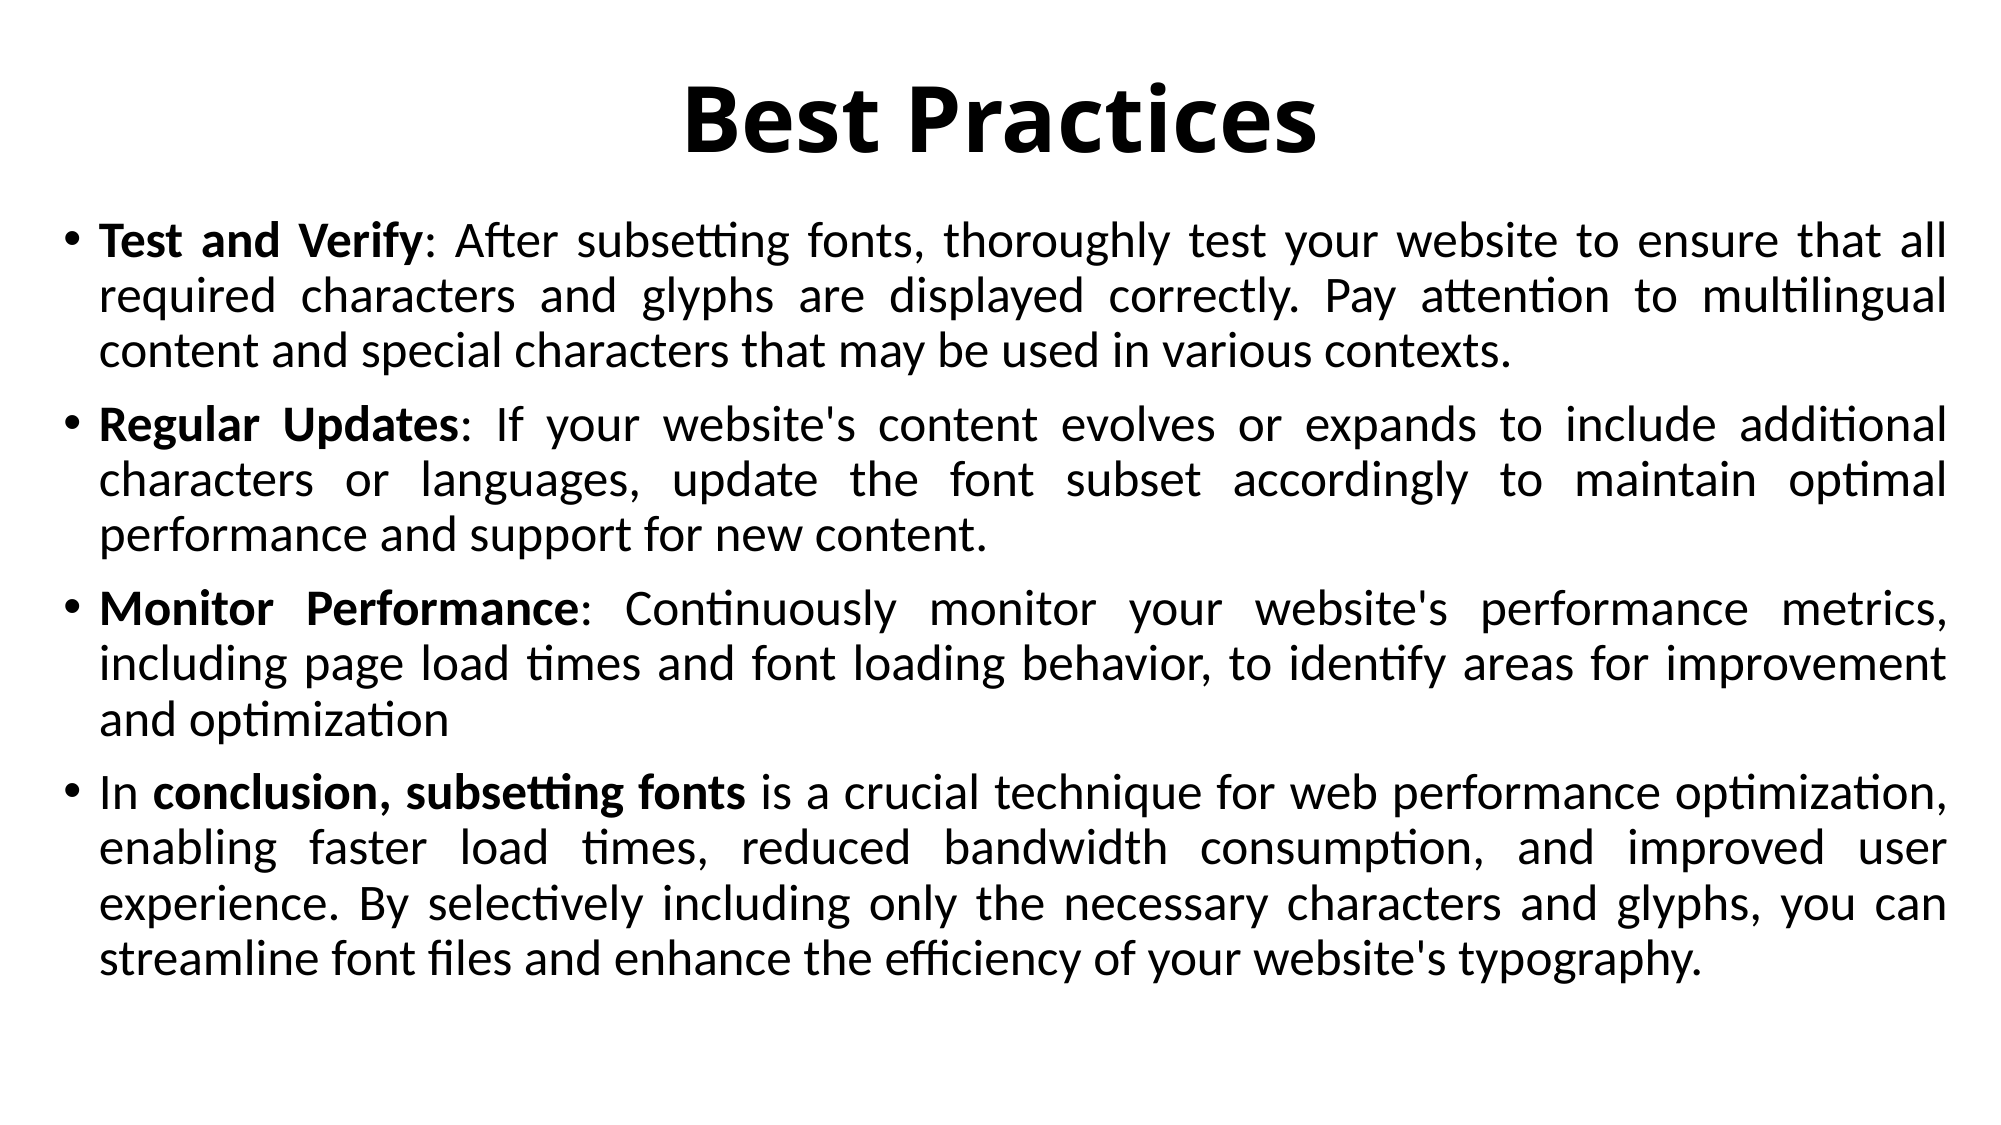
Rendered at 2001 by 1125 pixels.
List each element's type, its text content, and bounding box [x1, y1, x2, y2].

list Test and Verify: After subsetting fonts, thoroughly test your website to ensure that all required characters and glyphs are displayed correctly. Pay attention to multilingual content and special characters that may be used in various contexts. Regular Updates: If your website's content evolves or expands to include additional characters or languages, update the font subset accordingly to maintain optimal performance and support for new content. Monitor Performance: Continuously monitor your website's performance metrics, including page load times and font loading behavior, to identify areas for improvement and optimization In conclusion, subsetting fonts is a crucial technique for web performance optimization, enabling faster load times, reduced bandwidth consumption, and improved user experience. By selectively including only the necessary characters and glyphs, you can streamline font files and enhance the efficiency of your website's typography. [48, 205, 1965, 1046]
title Best Practices [137, 59, 1863, 186]
